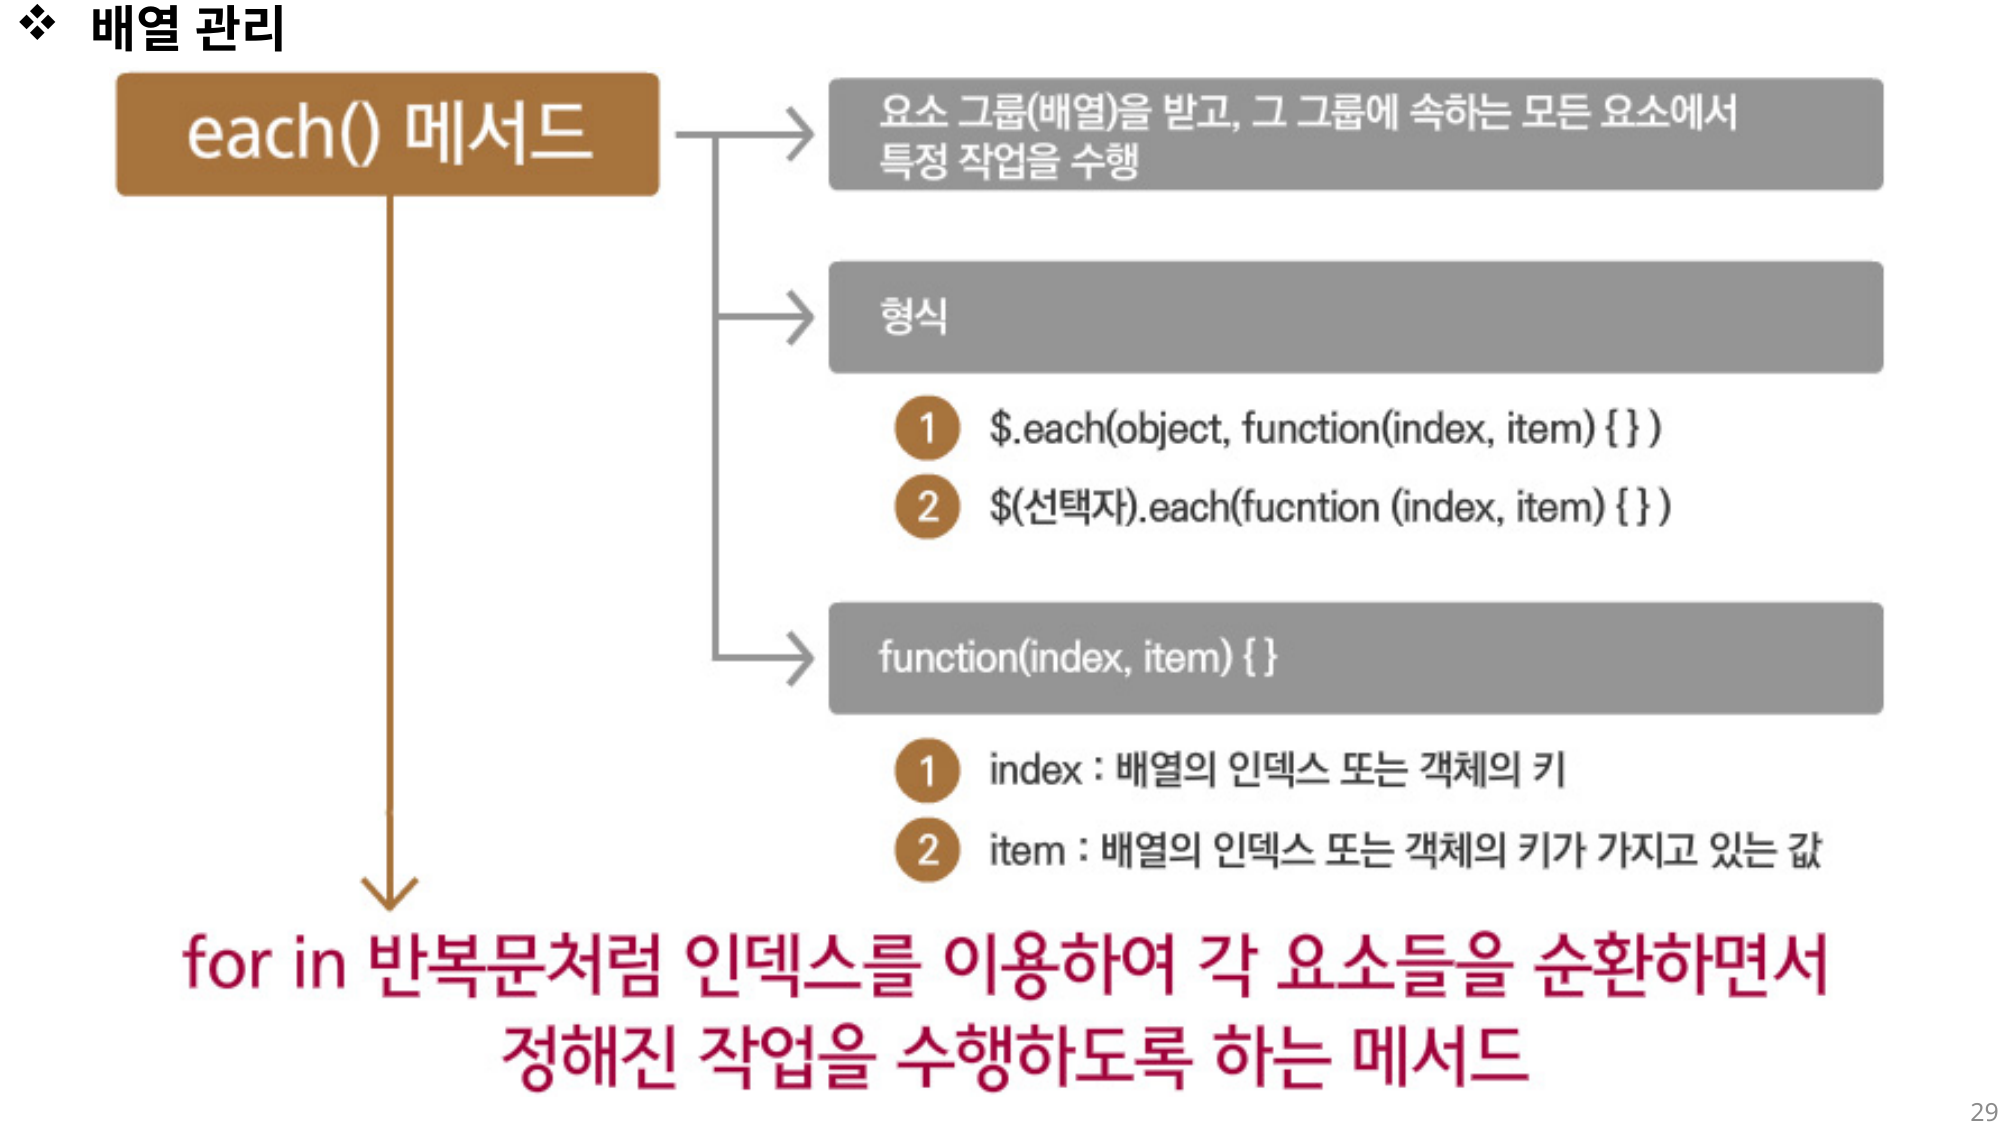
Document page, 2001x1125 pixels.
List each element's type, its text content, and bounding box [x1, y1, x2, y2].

slide_number 29 [1563, 1083, 2000, 1125]
title 배열 관리 [0, 2, 2000, 62]
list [109, 67, 1891, 1097]
